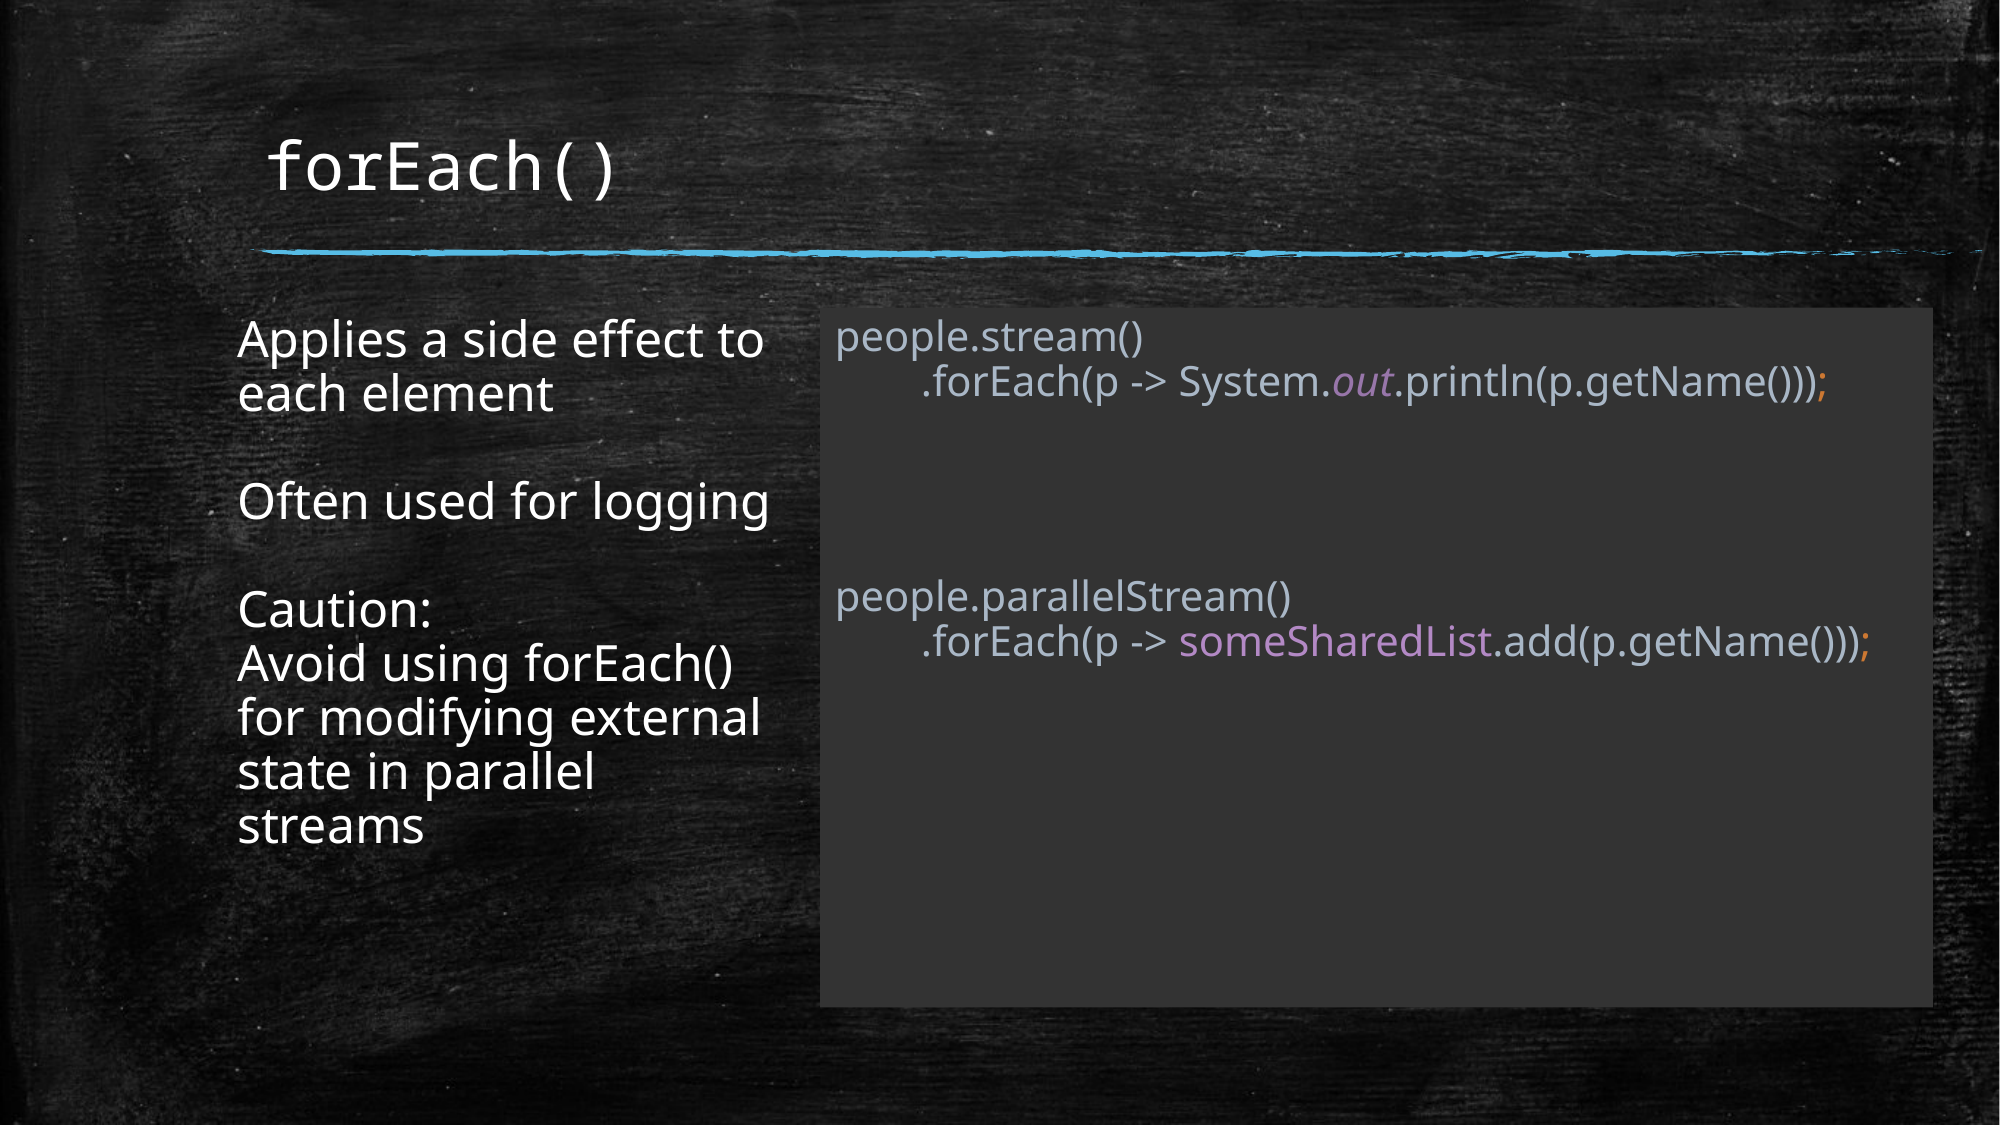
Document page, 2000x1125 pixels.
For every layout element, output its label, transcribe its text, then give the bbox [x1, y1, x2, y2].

title forEach() [249, 45, 1750, 213]
text_box [66, 272, 1908, 343]
text_box Applies a side effect to each element Often used for logging Caution: Avoid using forEach() for modifying external state in parallel streams [222, 307, 795, 862]
text_box people.stream() .forEach(p -> System.out.println(p.getName())); people.parallelStream() .forEach(p -> someSharedList.add(p.getName())); [820, 307, 1933, 1008]
